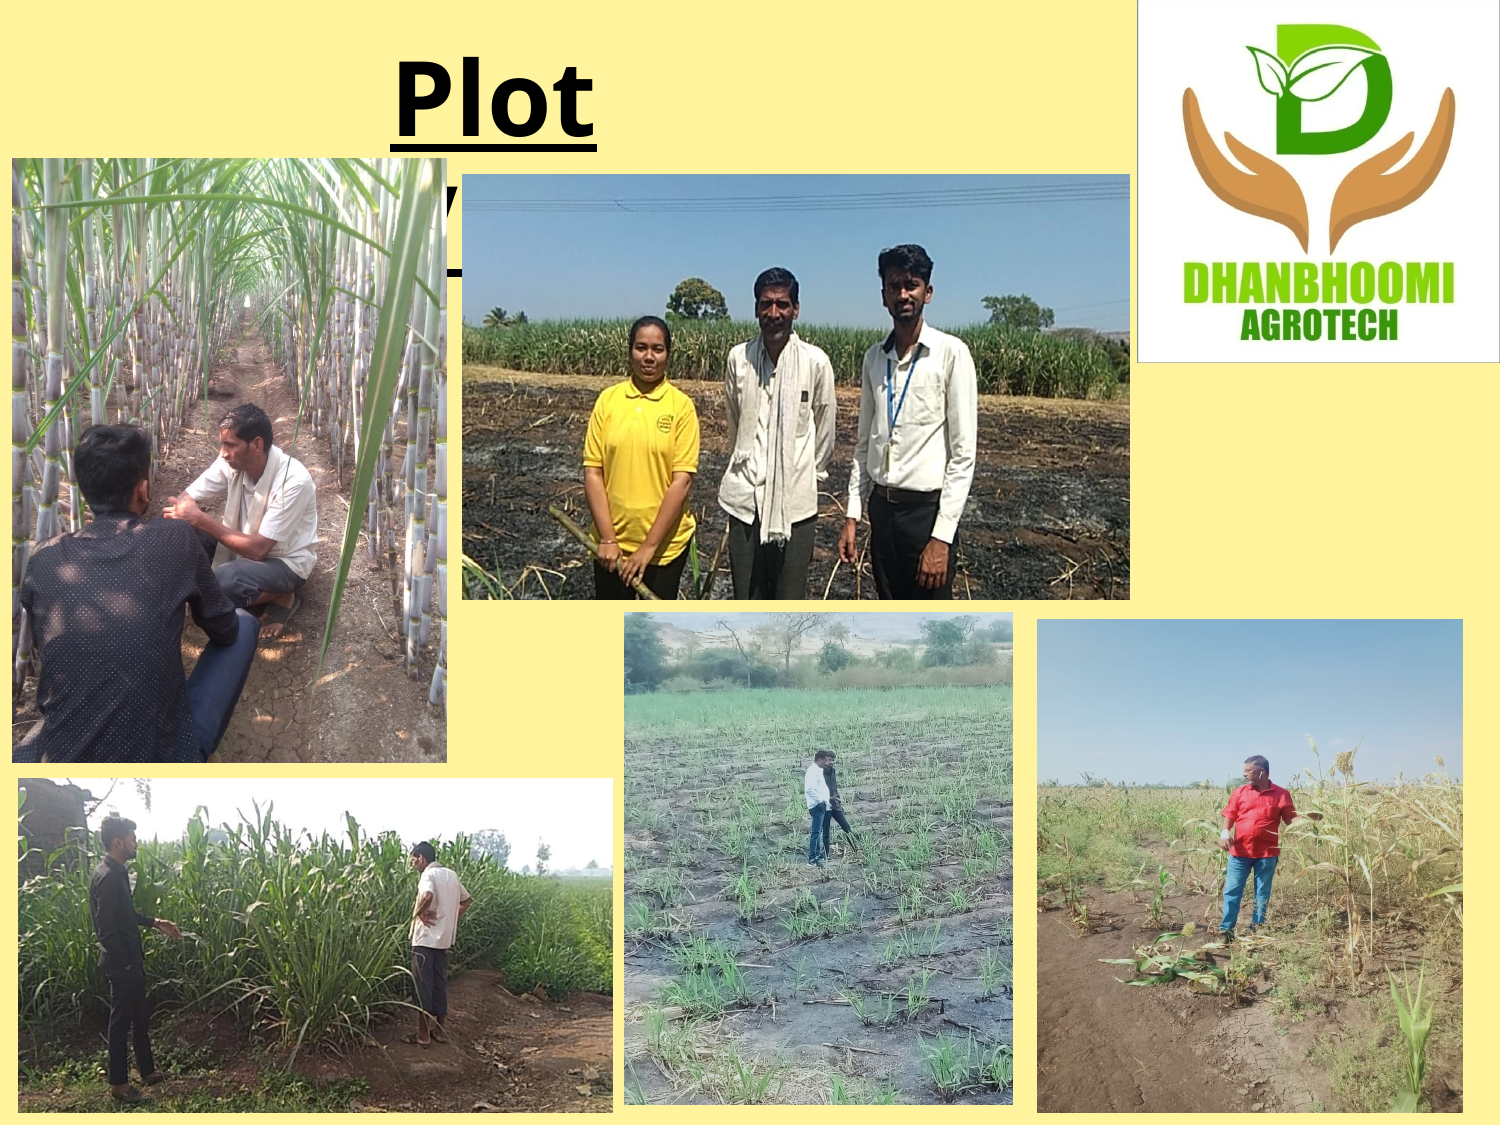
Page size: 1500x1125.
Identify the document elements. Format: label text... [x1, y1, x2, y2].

text_box Plot Visit [375, 24, 854, 167]
picture [12, 158, 448, 763]
picture [1037, 619, 1463, 1113]
picture [17, 777, 613, 1113]
picture [1137, 0, 1500, 363]
picture [462, 174, 1130, 601]
picture [624, 612, 1013, 1105]
